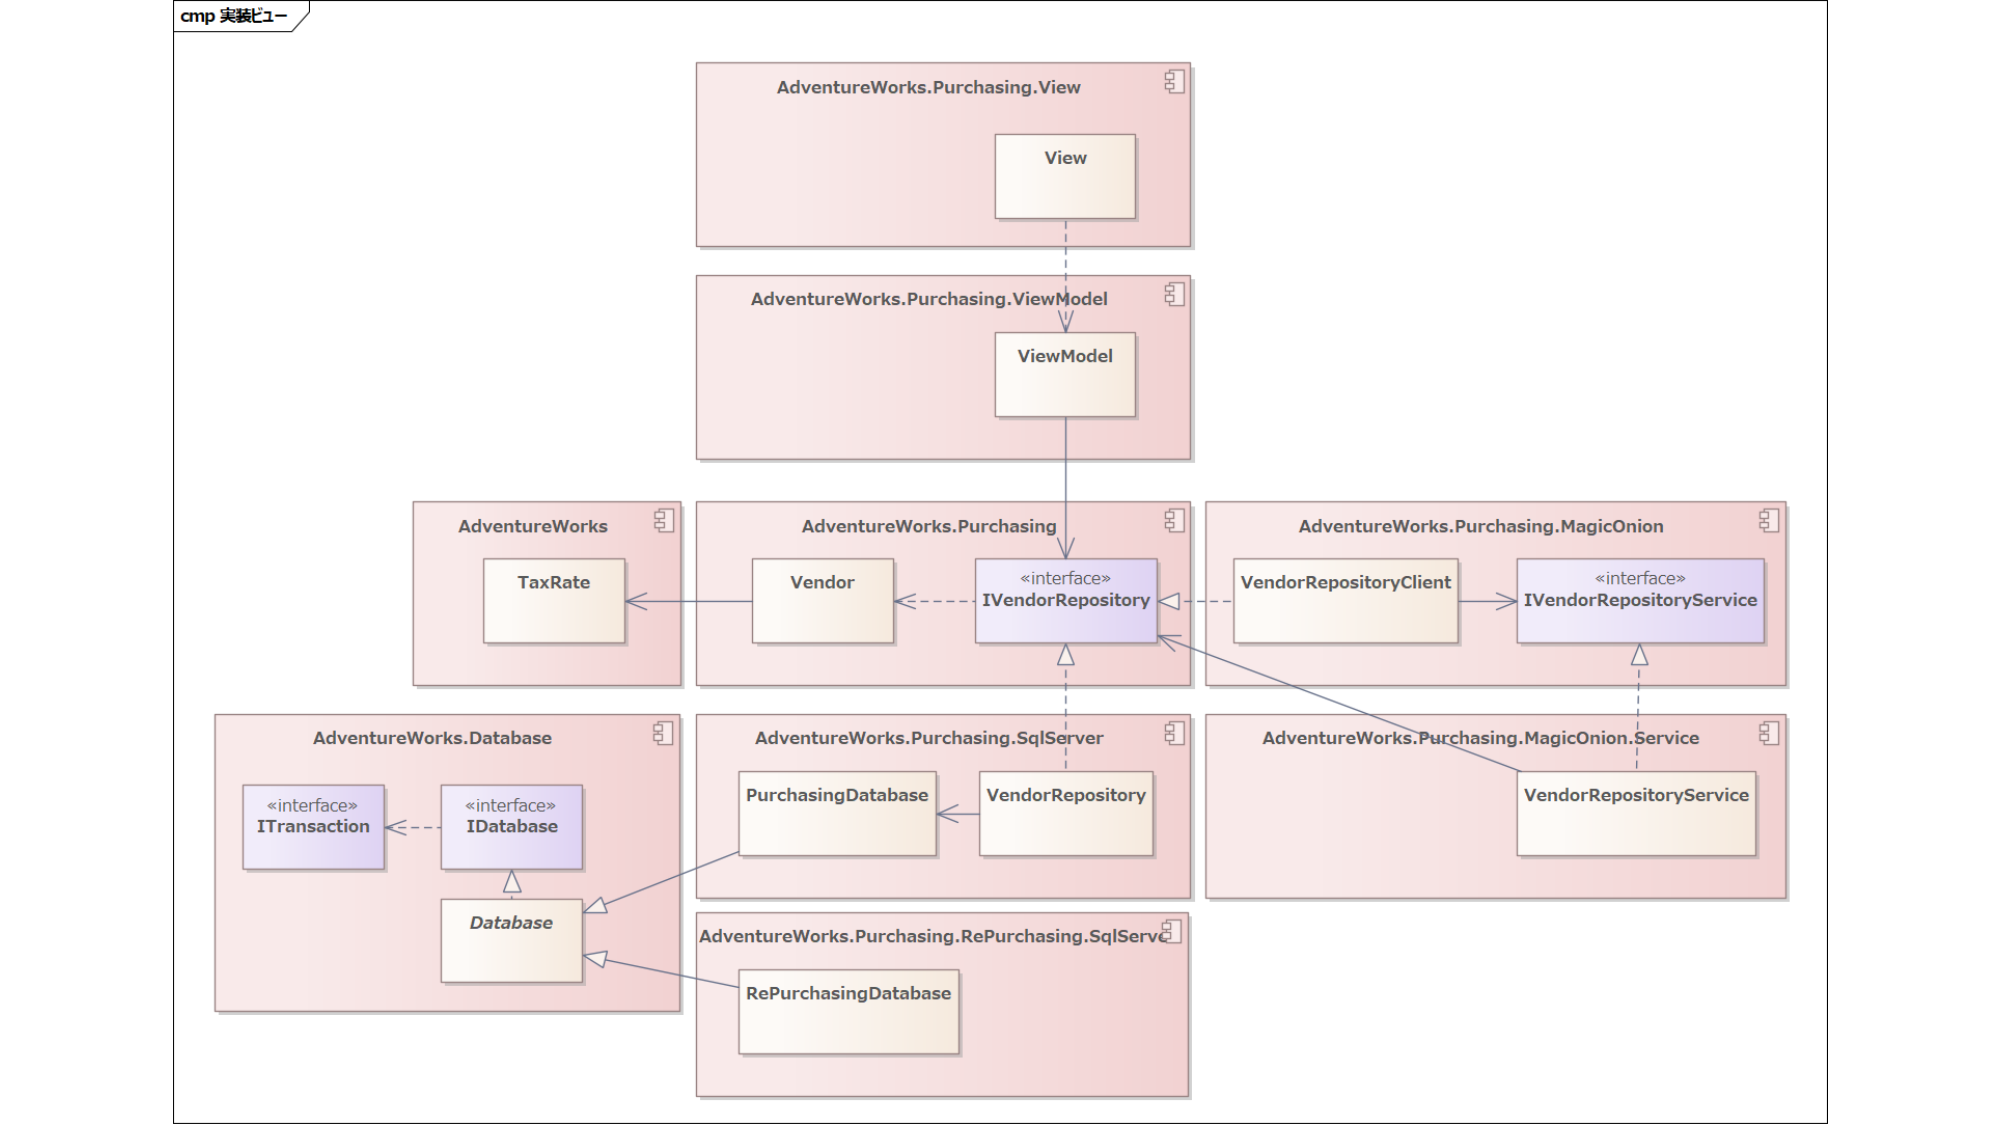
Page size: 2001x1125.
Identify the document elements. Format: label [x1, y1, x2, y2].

picture [172, 0, 1828, 1125]
